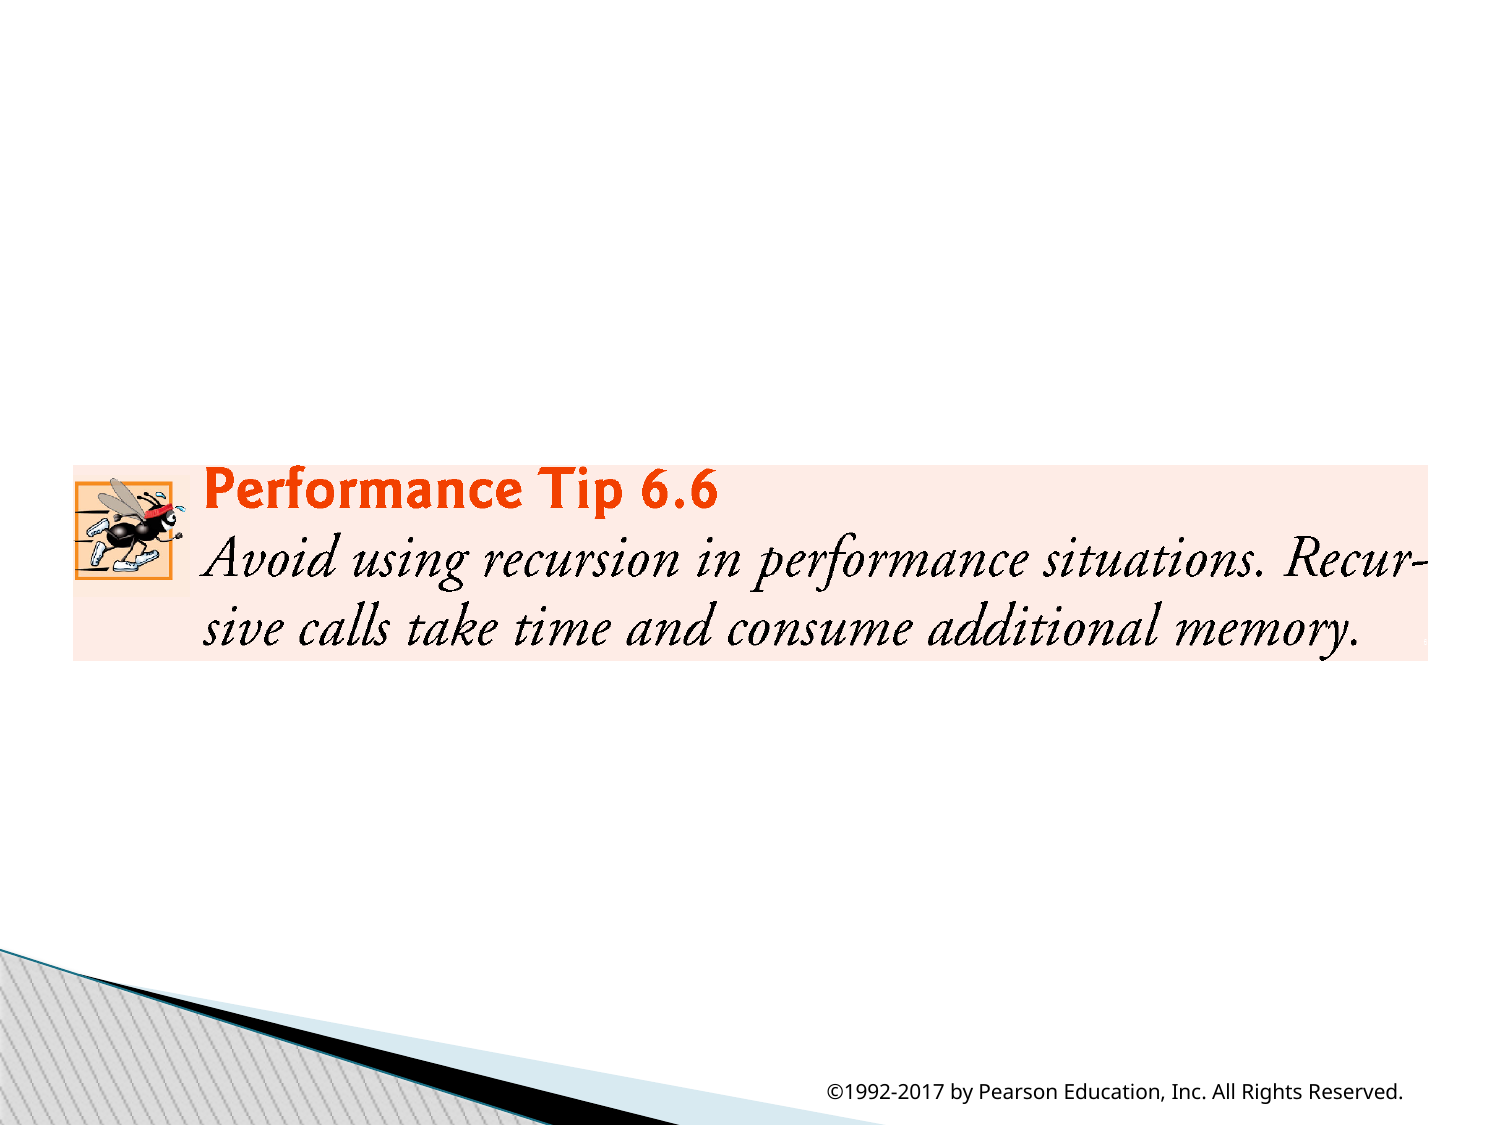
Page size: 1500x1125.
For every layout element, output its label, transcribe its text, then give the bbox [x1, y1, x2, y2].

picture [0, 392, 1500, 733]
text_box ©1992-2017 by Pearson Education, Inc. All Rights Reserved. [649, 1051, 1419, 1112]
